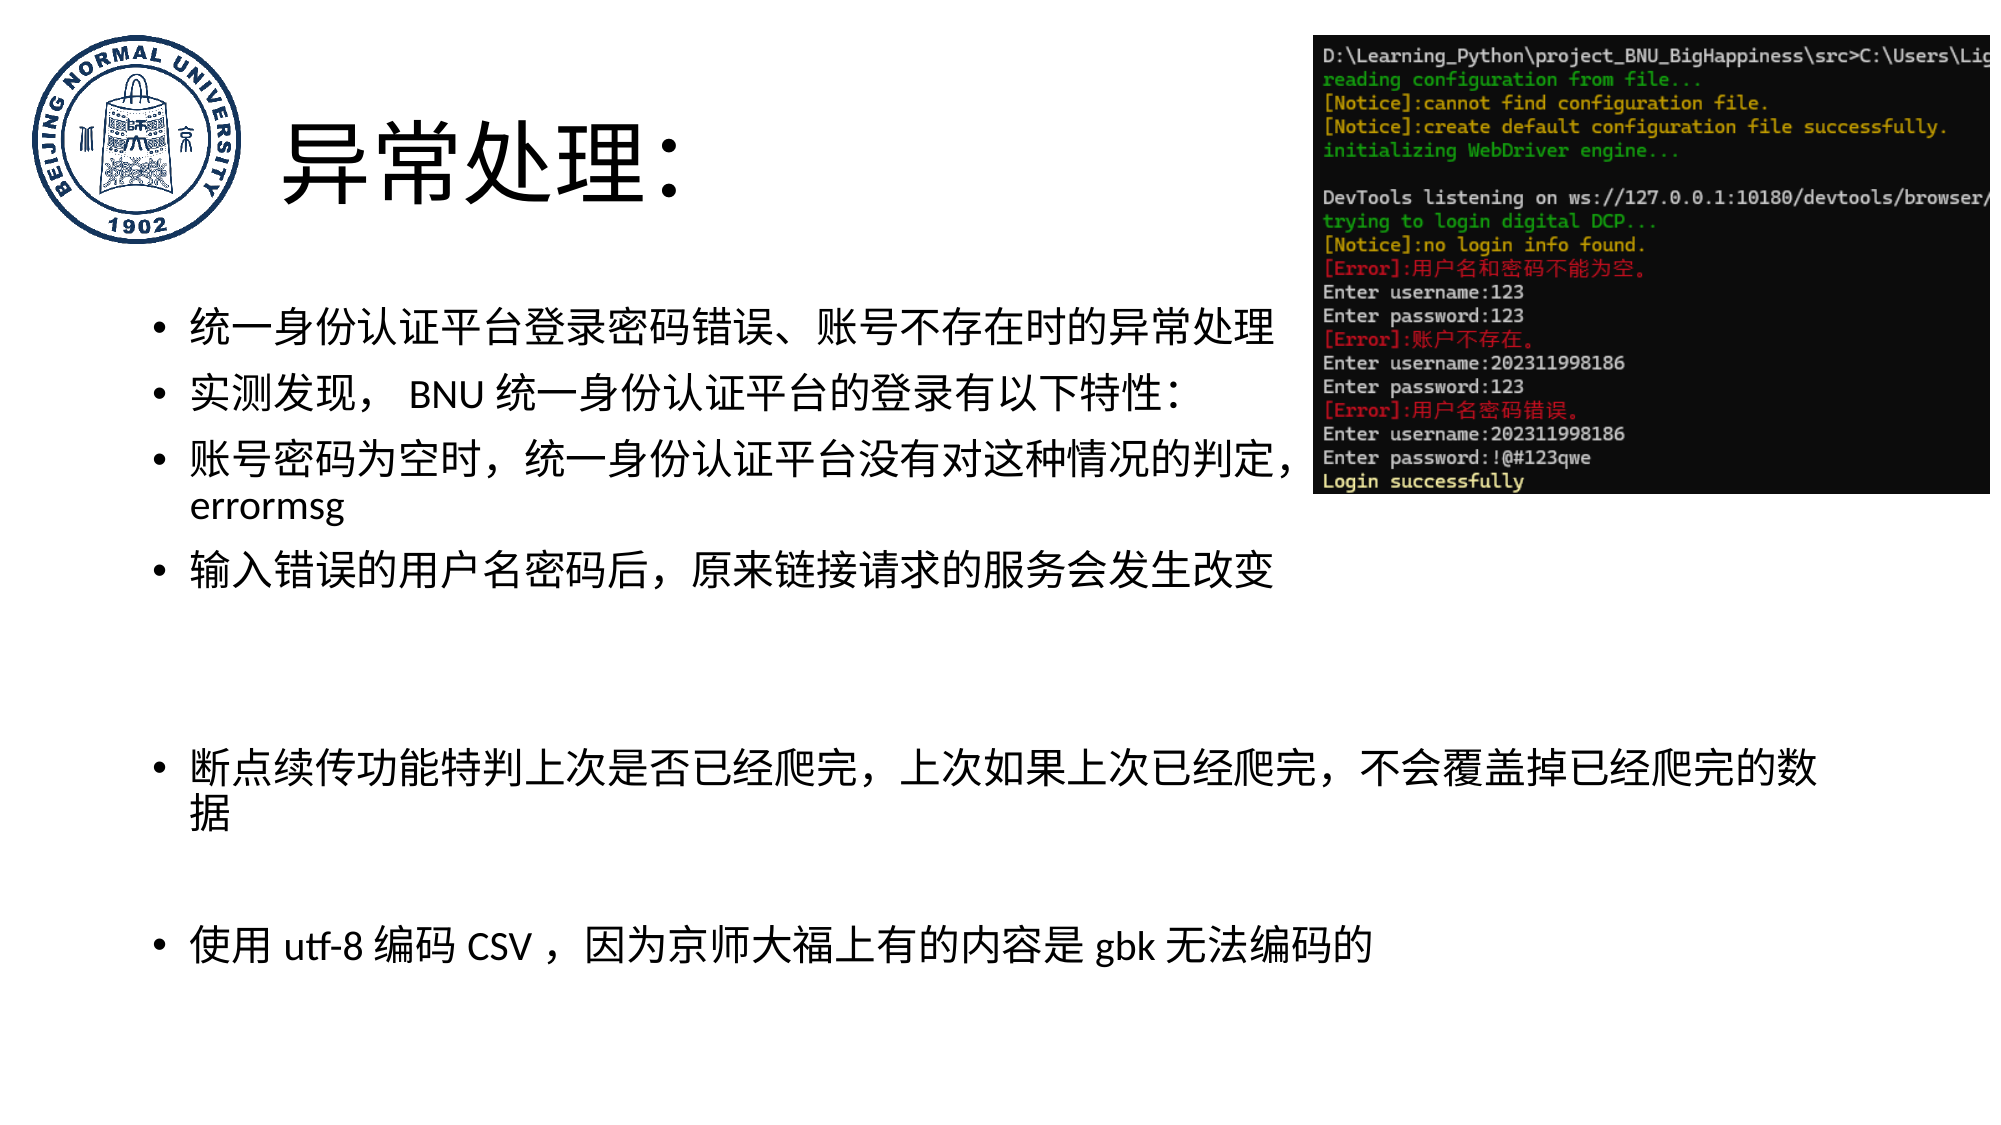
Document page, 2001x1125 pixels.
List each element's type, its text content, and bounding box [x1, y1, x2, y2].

picture [1312, 35, 1990, 495]
title 异常处理： [264, 59, 1312, 277]
list 统一身份认证平台登录密码错误、账号不存在时的异常处理 实测发现，BNU统一身份认证平台的登录有以下特性： 账号密码为空时，统一身份认证平台没有对这种情况的判定，不会在notice_bar产生errormsg 输入错误的用户名密码后，原来链接请求的服务会发生改变 断点续传功能特判上次是否已经爬完，上次如果上次已经爬完，不会覆盖掉已经爬完的数据 使用utf-8编码CSV，因为京师大福上有的内容是gbk无法编码的 [137, 299, 1863, 1014]
picture [31, 35, 241, 245]
